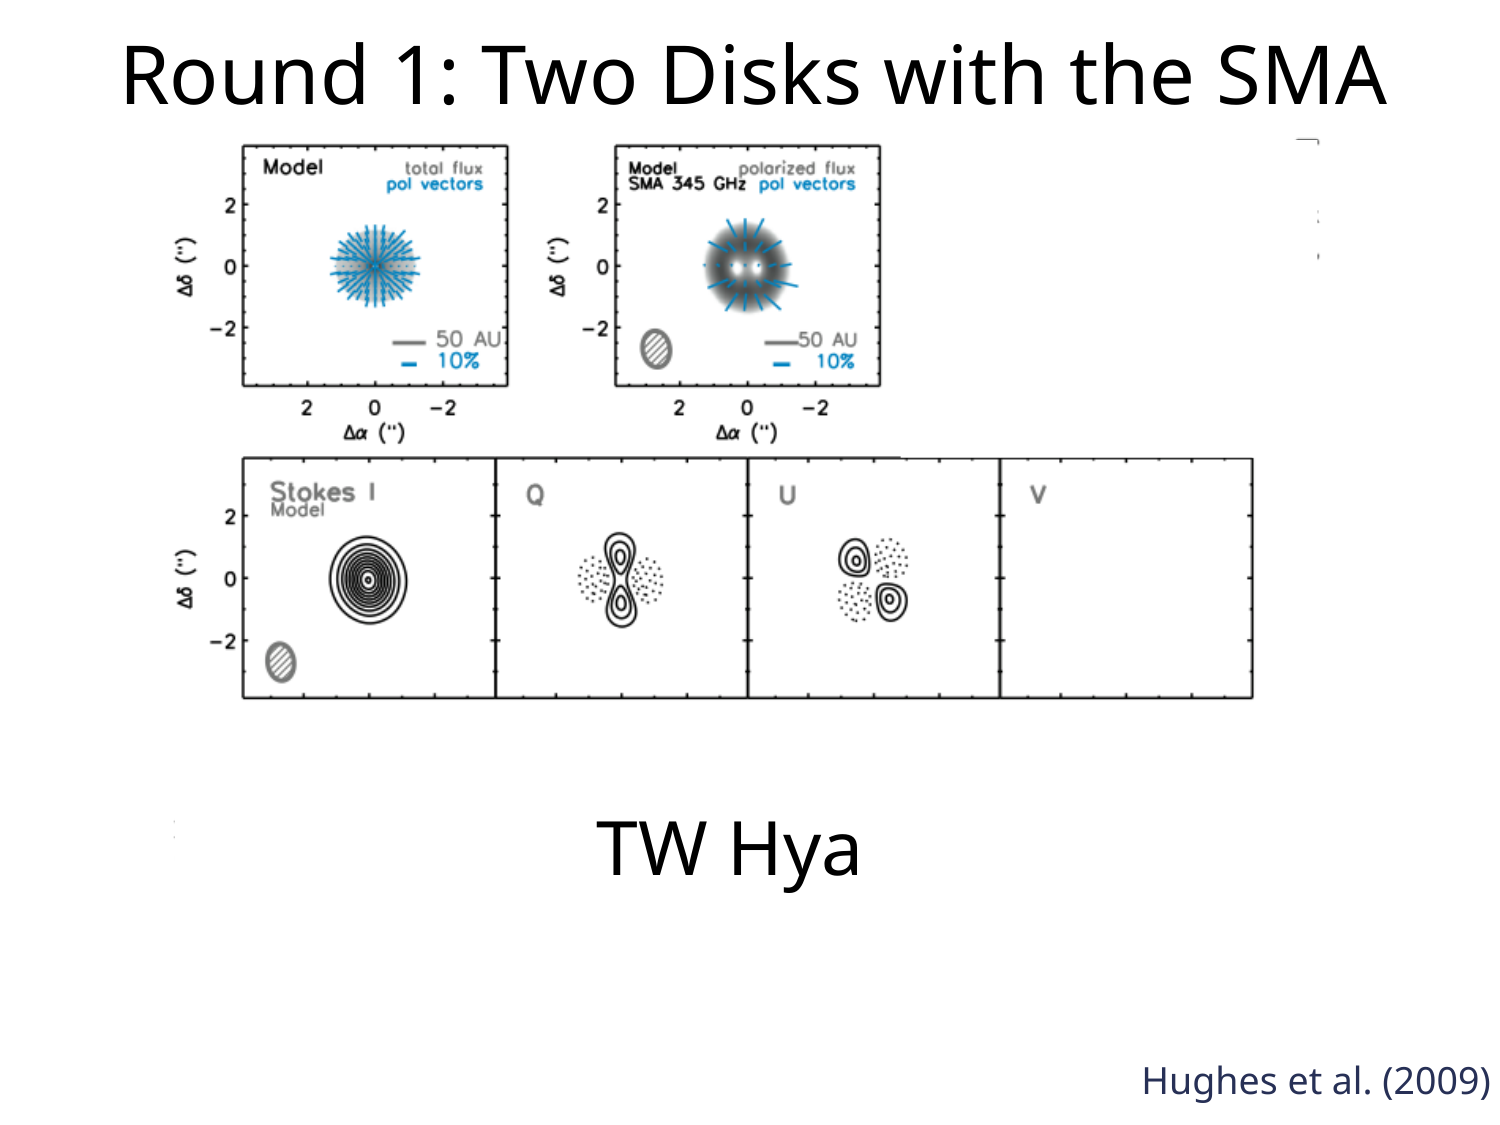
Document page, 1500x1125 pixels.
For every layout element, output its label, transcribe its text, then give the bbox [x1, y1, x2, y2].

text_box Round 1: Two Disks with the SMA [42, 4, 1468, 140]
text_box Hughes et al. (2009) [1126, 1049, 1500, 1110]
picture [155, 126, 1328, 1038]
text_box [175, 139, 1318, 1026]
